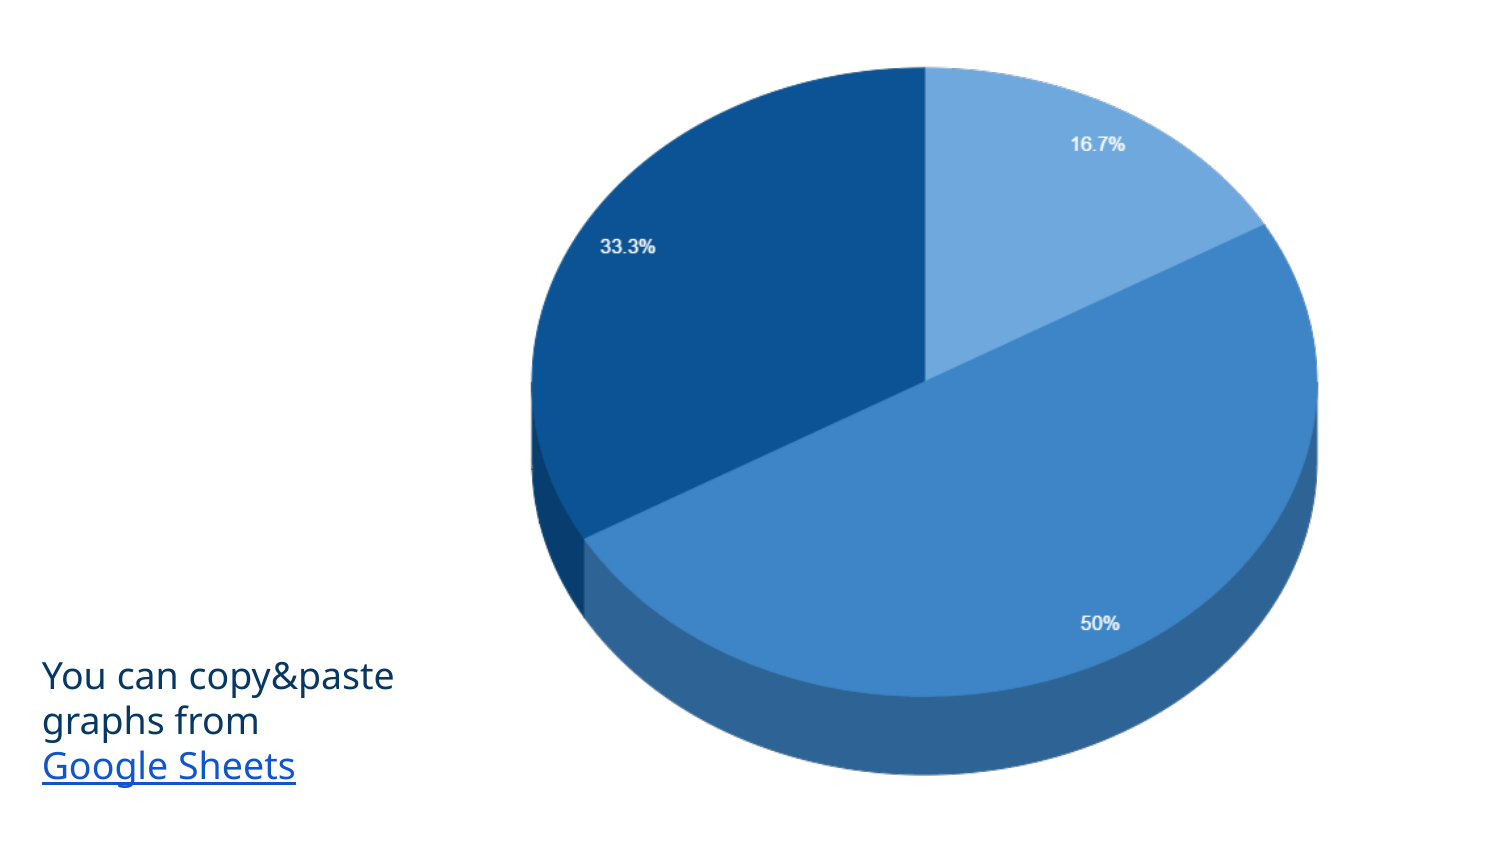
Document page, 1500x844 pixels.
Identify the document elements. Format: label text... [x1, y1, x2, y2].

list You can copy&paste graphs from Google Sheets [26, 722, 412, 808]
picture [450, 29, 1397, 815]
